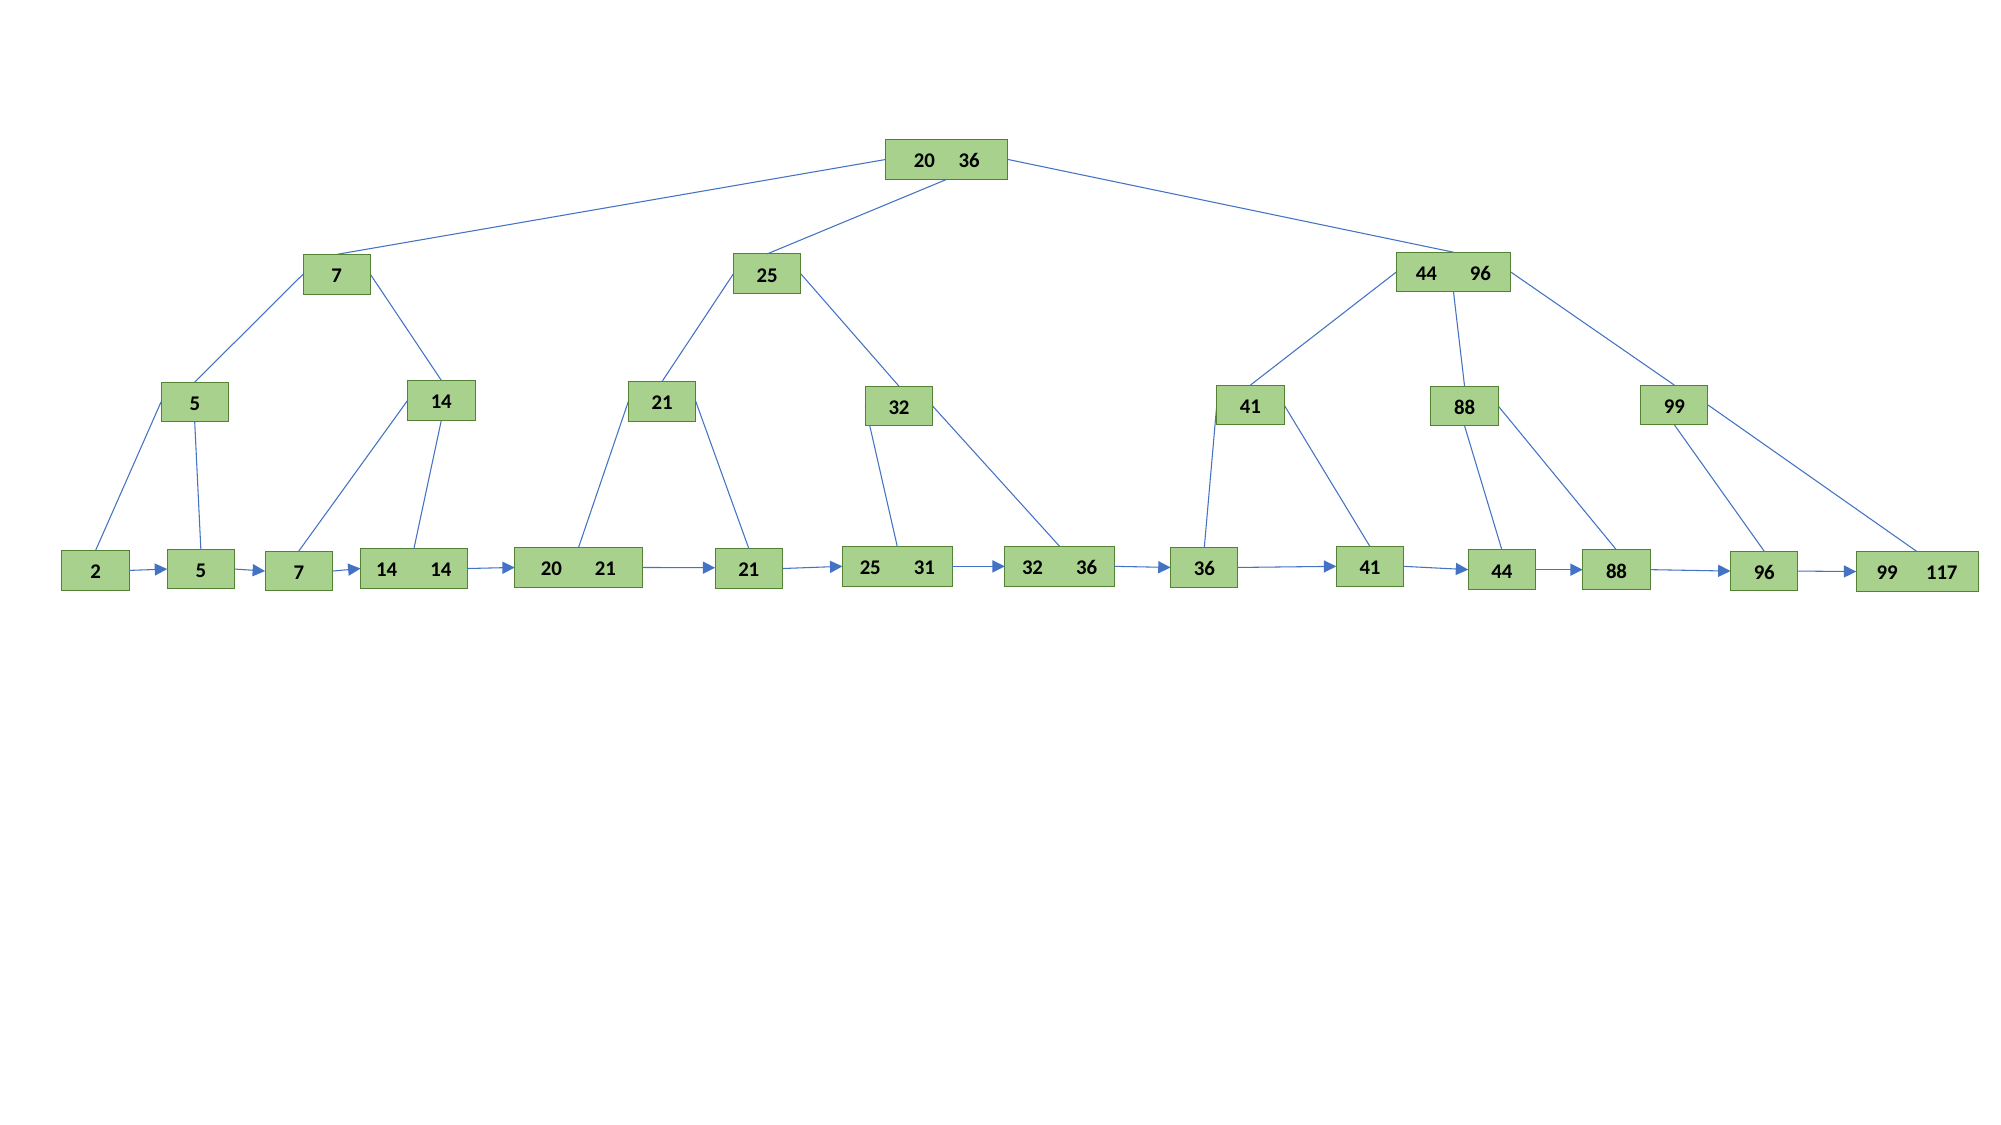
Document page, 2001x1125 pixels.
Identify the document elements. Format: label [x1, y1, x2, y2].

text_box [61, 139, 1979, 592]
